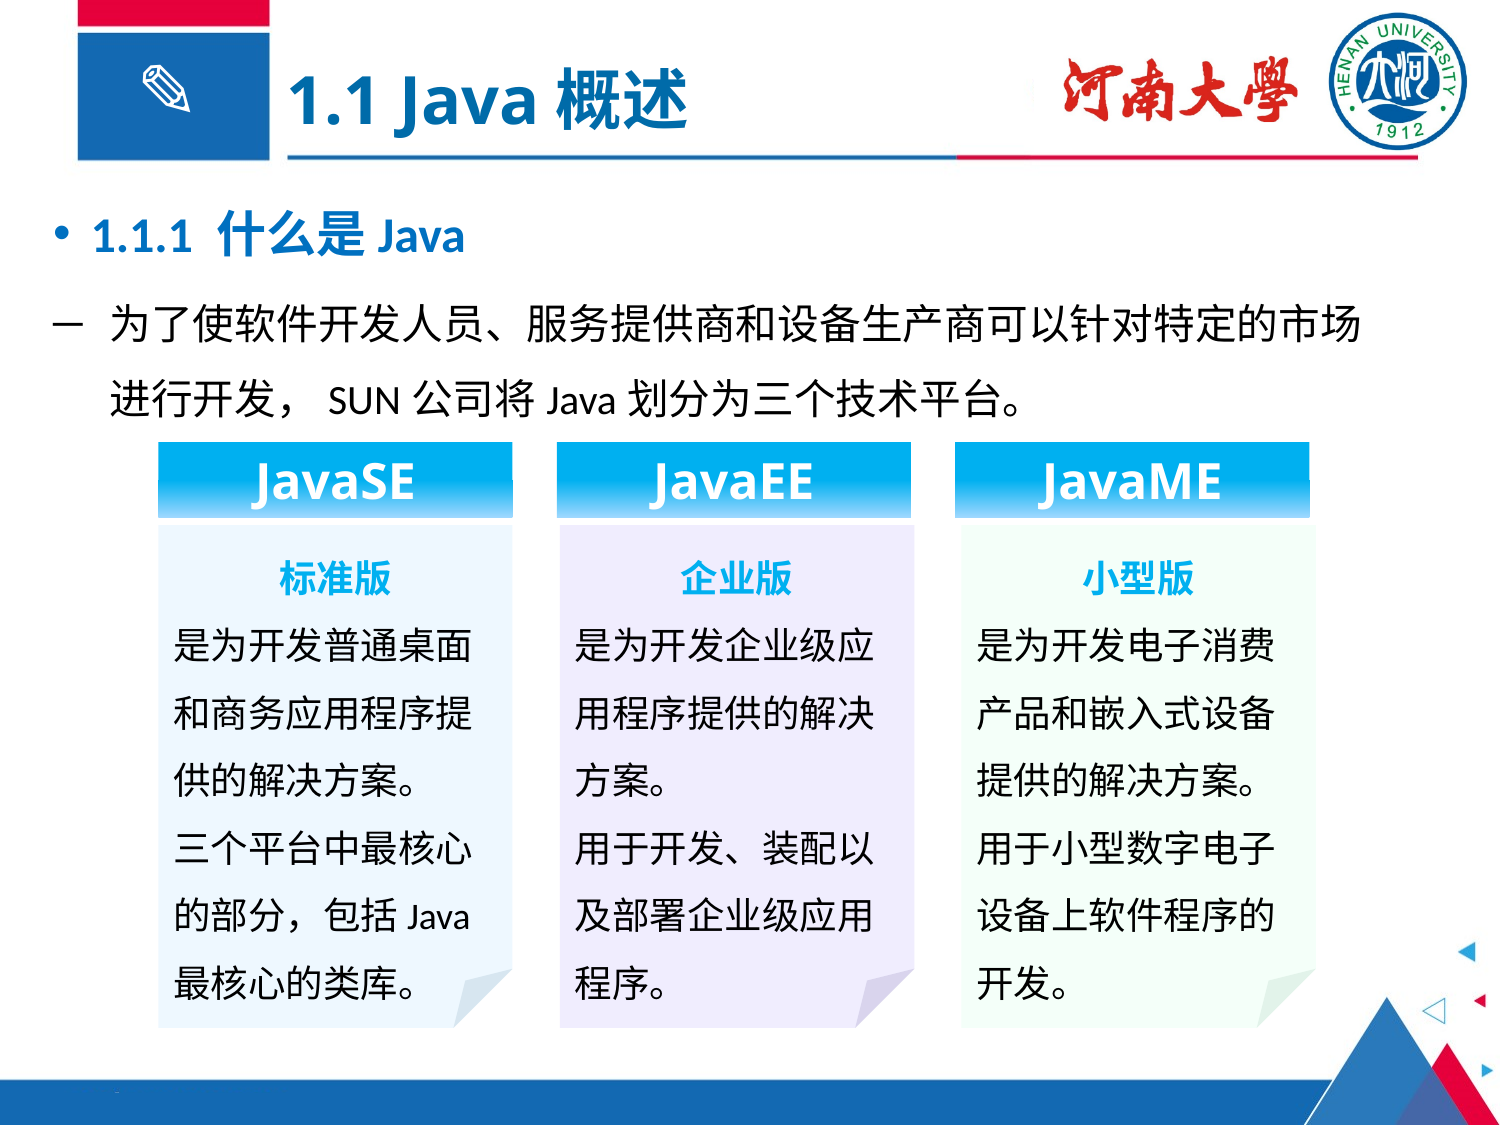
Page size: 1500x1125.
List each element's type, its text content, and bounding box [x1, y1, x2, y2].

picture [0, 0, 1500, 1125]
list 1.1.1 什么是Java 为了使软件开发人员、服务提供商和设备生产商可以针对特定的市场进行开发，SUN公司将Java划分为三个技术平台。 [38, 165, 1388, 996]
text_box JavaME [955, 442, 1310, 518]
text_box 标准版 是为开发普通桌面和商务应用程序提供的解决方案。 三个平台中最核心的部分，包括Java最核心的类库。 [157, 523, 516, 1029]
text_box 企业版 是为开发企业级应用程序提供的解决方案。 用于开发、装配以及部署企业级应用程序。 [558, 523, 918, 1029]
text_box 1.1 Java概述 [271, 59, 1046, 161]
text_box JavaSE [158, 442, 513, 518]
text_box JavaEE [556, 442, 911, 518]
text_box 小型版 是为开发电子消费产品和嵌入式设备提供的解决方案。 用于小型数字电子设备上软件程序的开发。 [960, 523, 1320, 1029]
